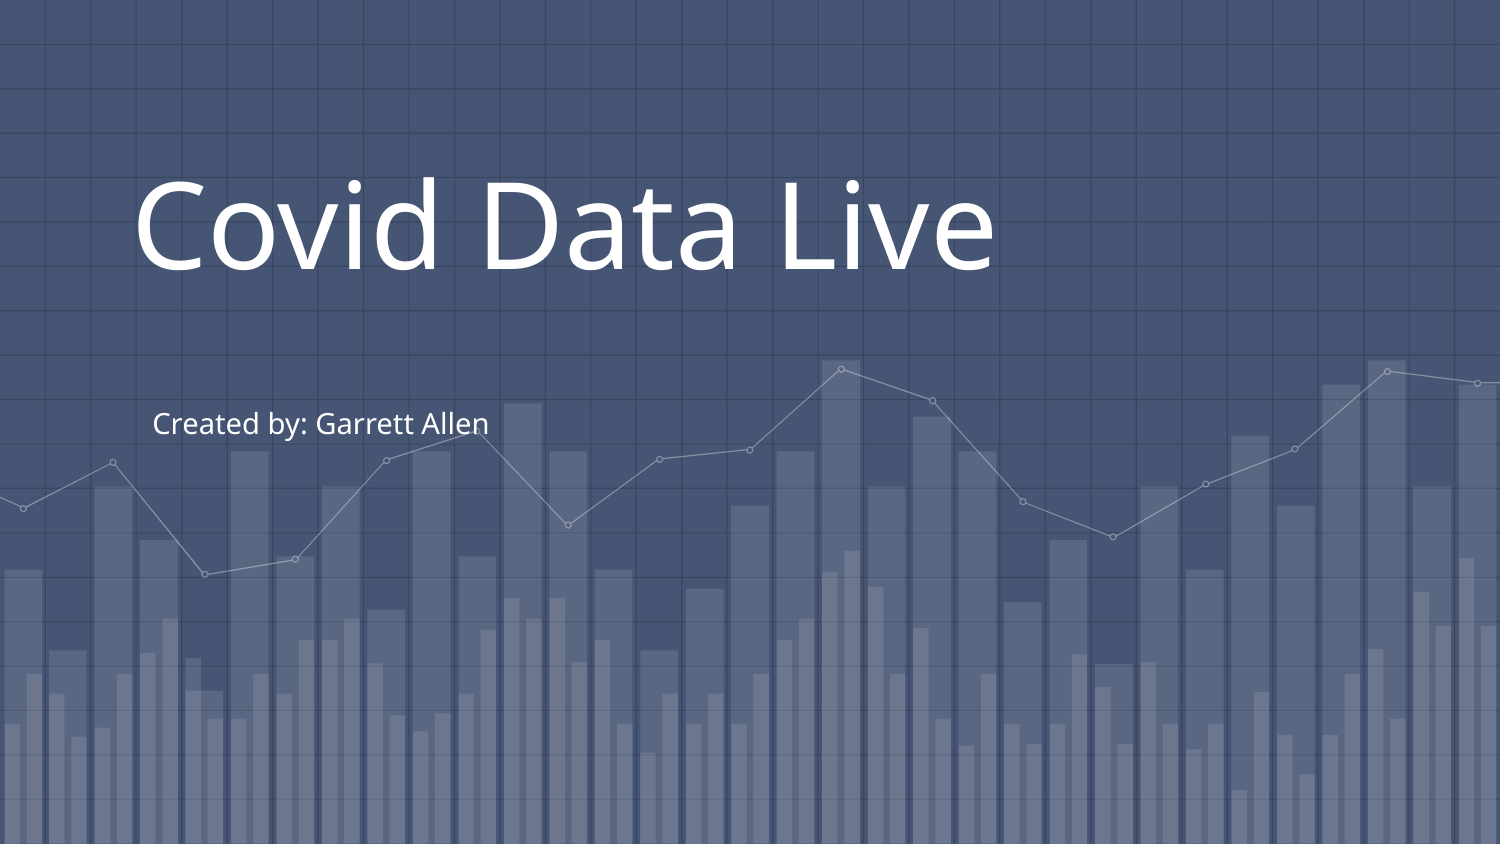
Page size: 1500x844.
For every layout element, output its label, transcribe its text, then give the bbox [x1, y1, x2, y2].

text_box Created by: Garrett Allen [137, 390, 911, 486]
title Covid Data Live [116, 134, 1384, 301]
